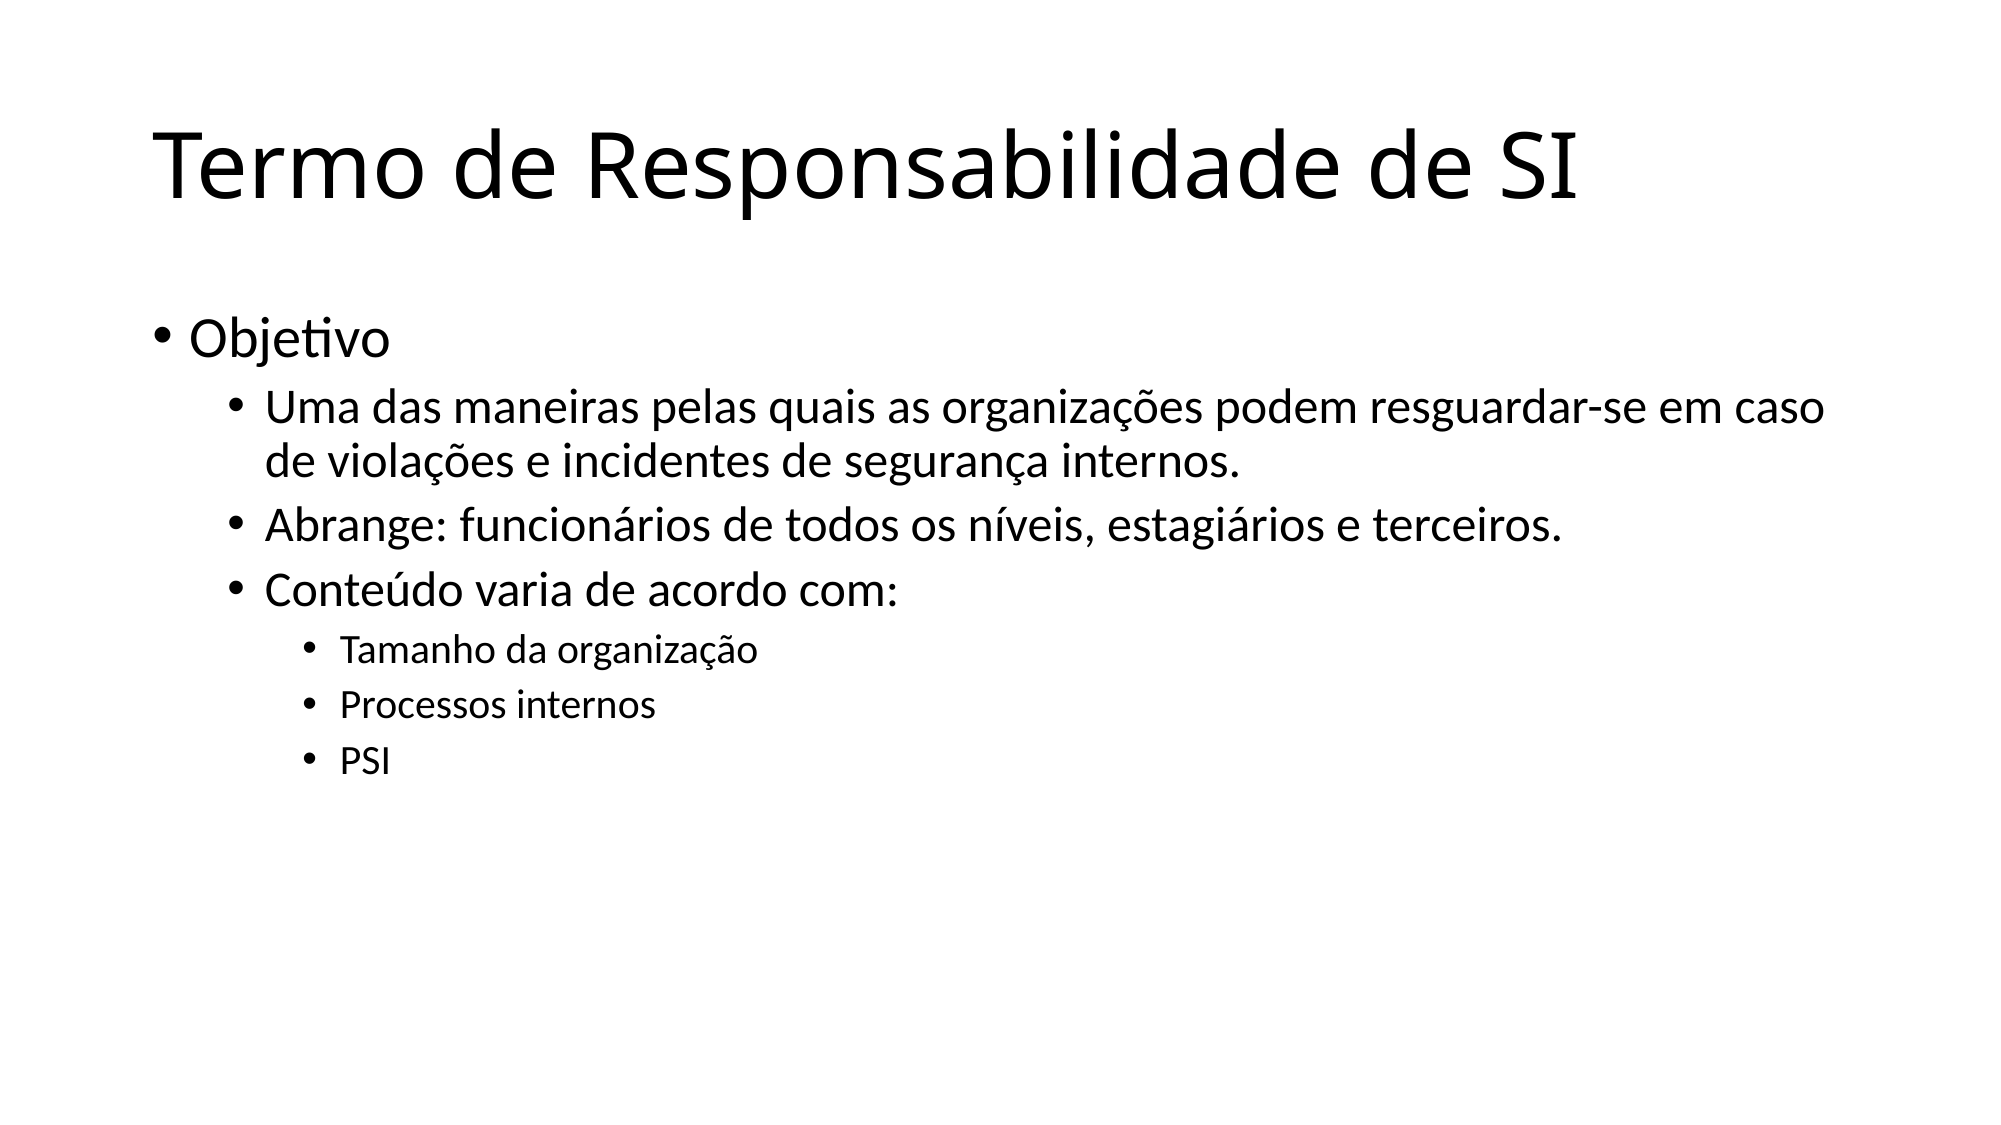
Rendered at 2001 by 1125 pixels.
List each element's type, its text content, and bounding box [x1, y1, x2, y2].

title Termo de Responsabilidade de SI [137, 59, 1863, 278]
list Objetivo Uma das maneiras pelas quais as organizações podem resguardar-se em caso de violações e incidentes de segurança internos. Abrange: funcionários de todos os níveis, estagiários e terceiros. Conteúdo varia de acordo com: Tamanho da organização Processos internos PSI [137, 299, 1863, 1014]
